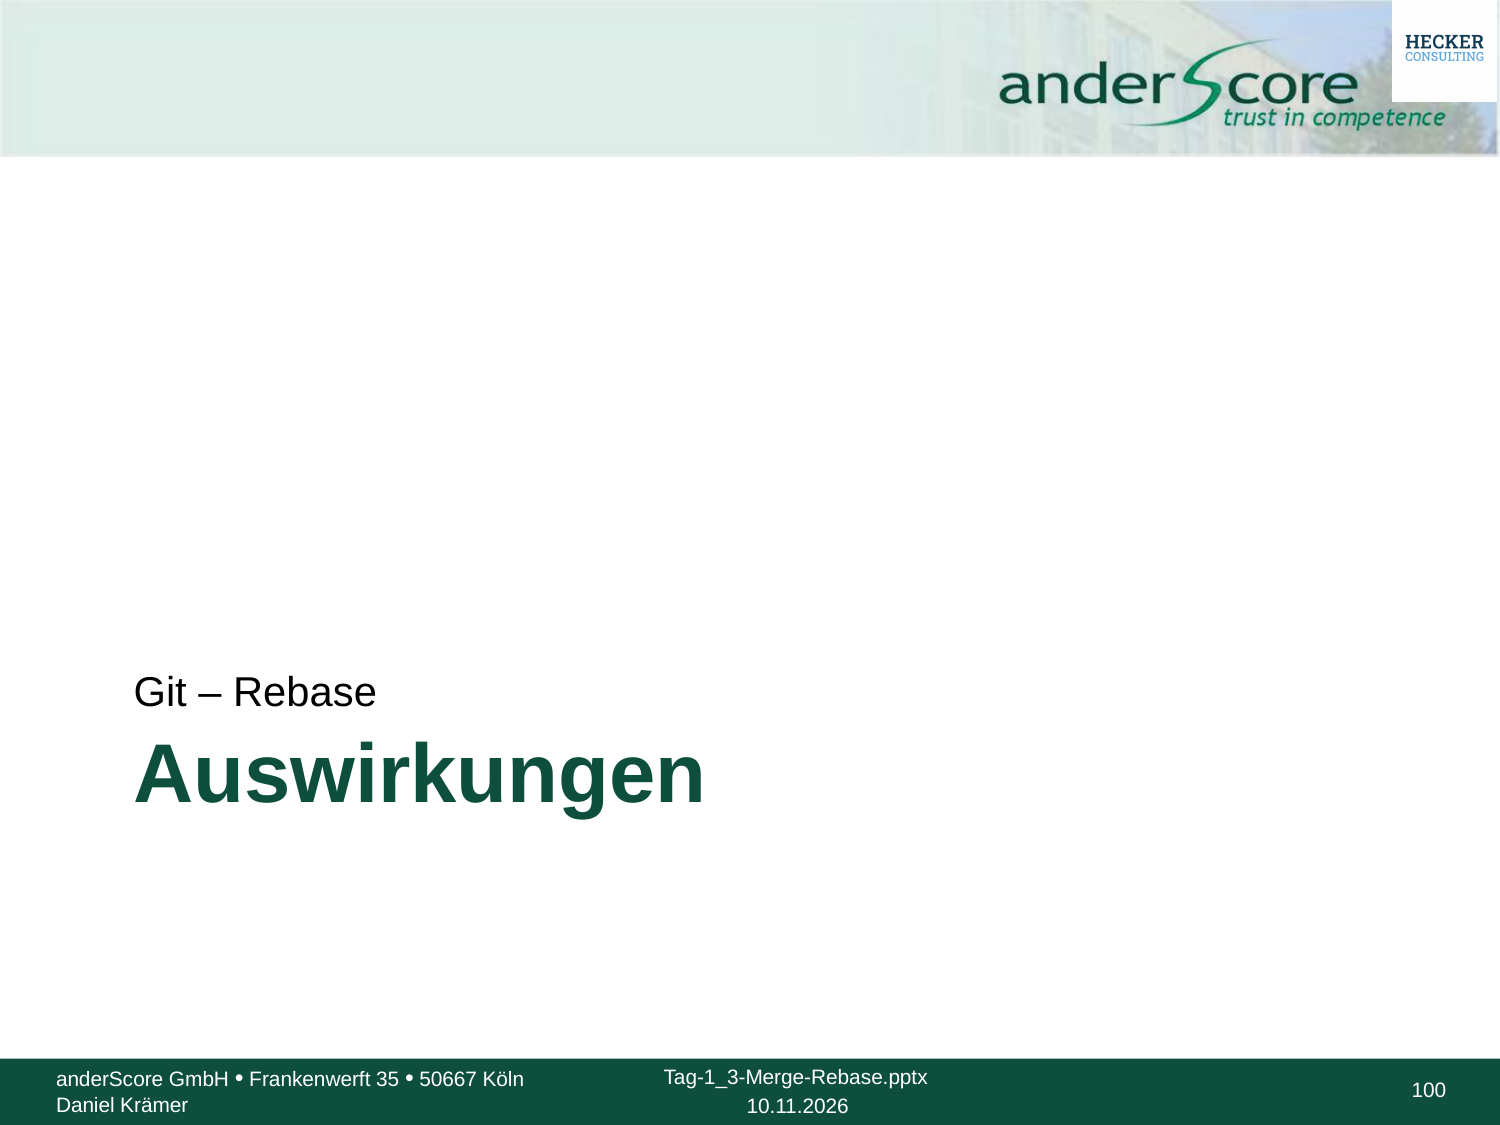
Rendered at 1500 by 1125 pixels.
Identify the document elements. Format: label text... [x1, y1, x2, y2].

title Auswirkungen [118, 723, 1394, 947]
list Git – Rebase [118, 476, 1394, 723]
picture [0, 0, 1500, 157]
